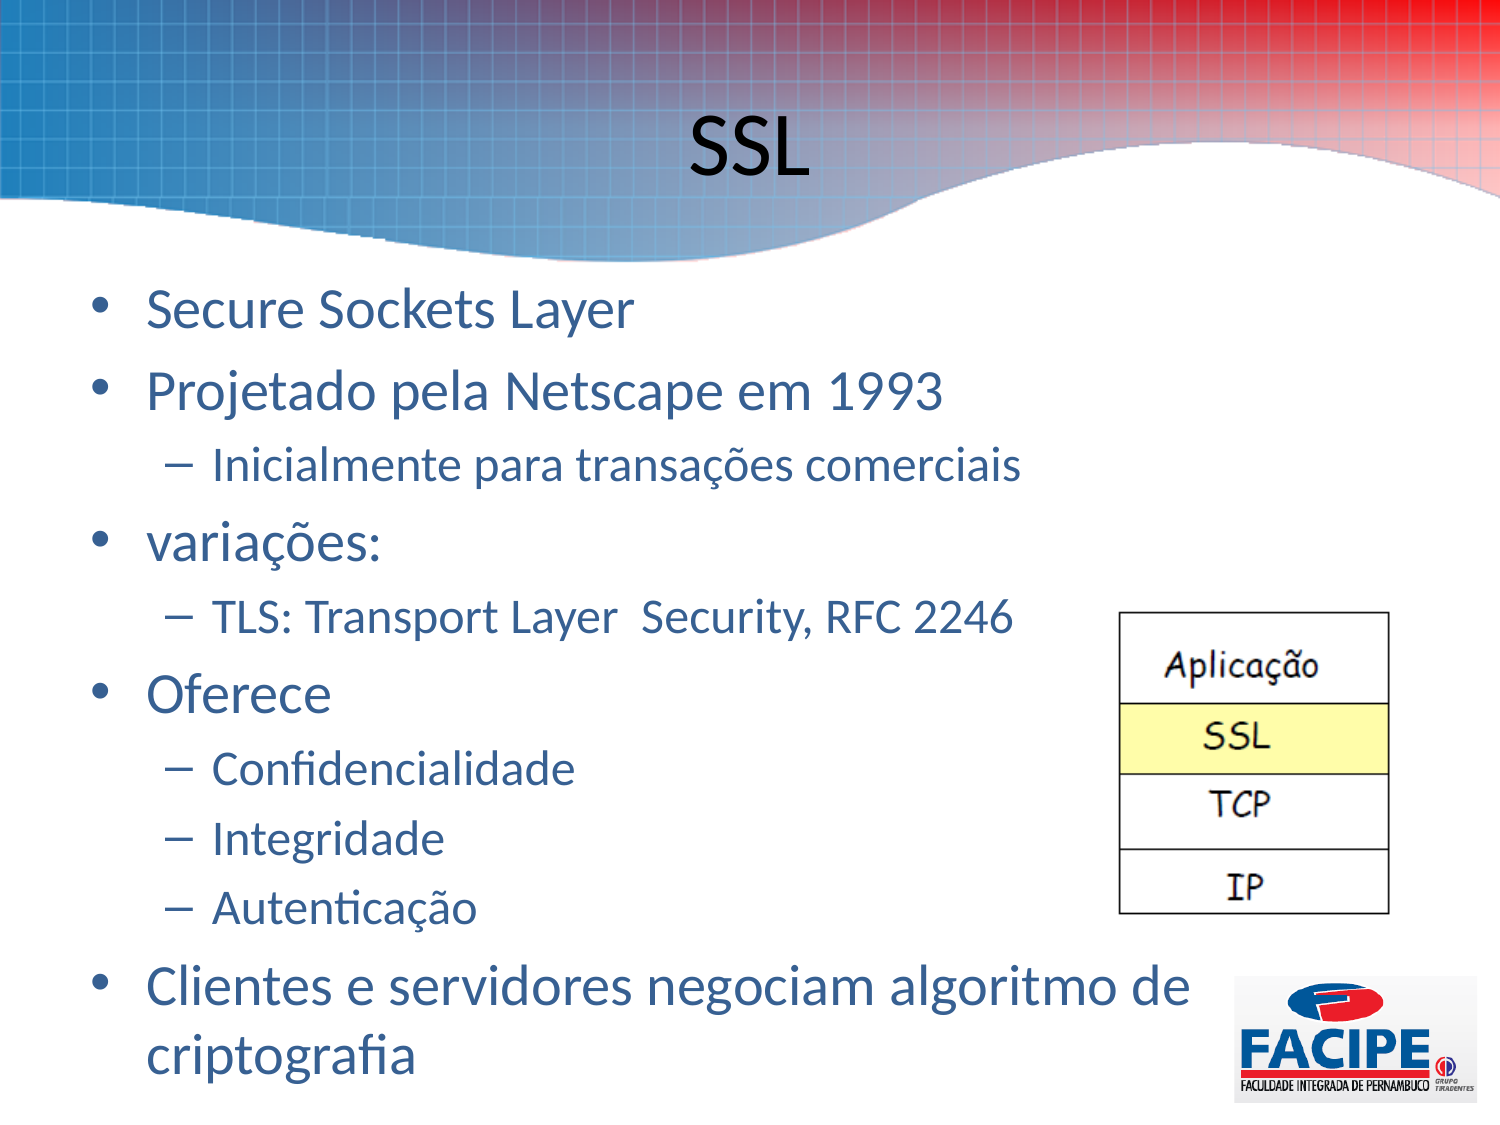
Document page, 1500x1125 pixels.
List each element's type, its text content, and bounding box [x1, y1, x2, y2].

picture [1115, 609, 1397, 924]
picture [0, 0, 1500, 270]
picture [1234, 976, 1478, 1103]
title SSL [74, 44, 1426, 233]
list Secure Sockets Layer Projetado pela Netscape em 1993 Inicialmente para transações comerciais variações: TLS: Transport Layer Security, RFC 2246 Oferece Confidencialidade Integridade Autenticação Clientes e servidores negociam algoritmo de criptografia [74, 262, 1426, 1006]
